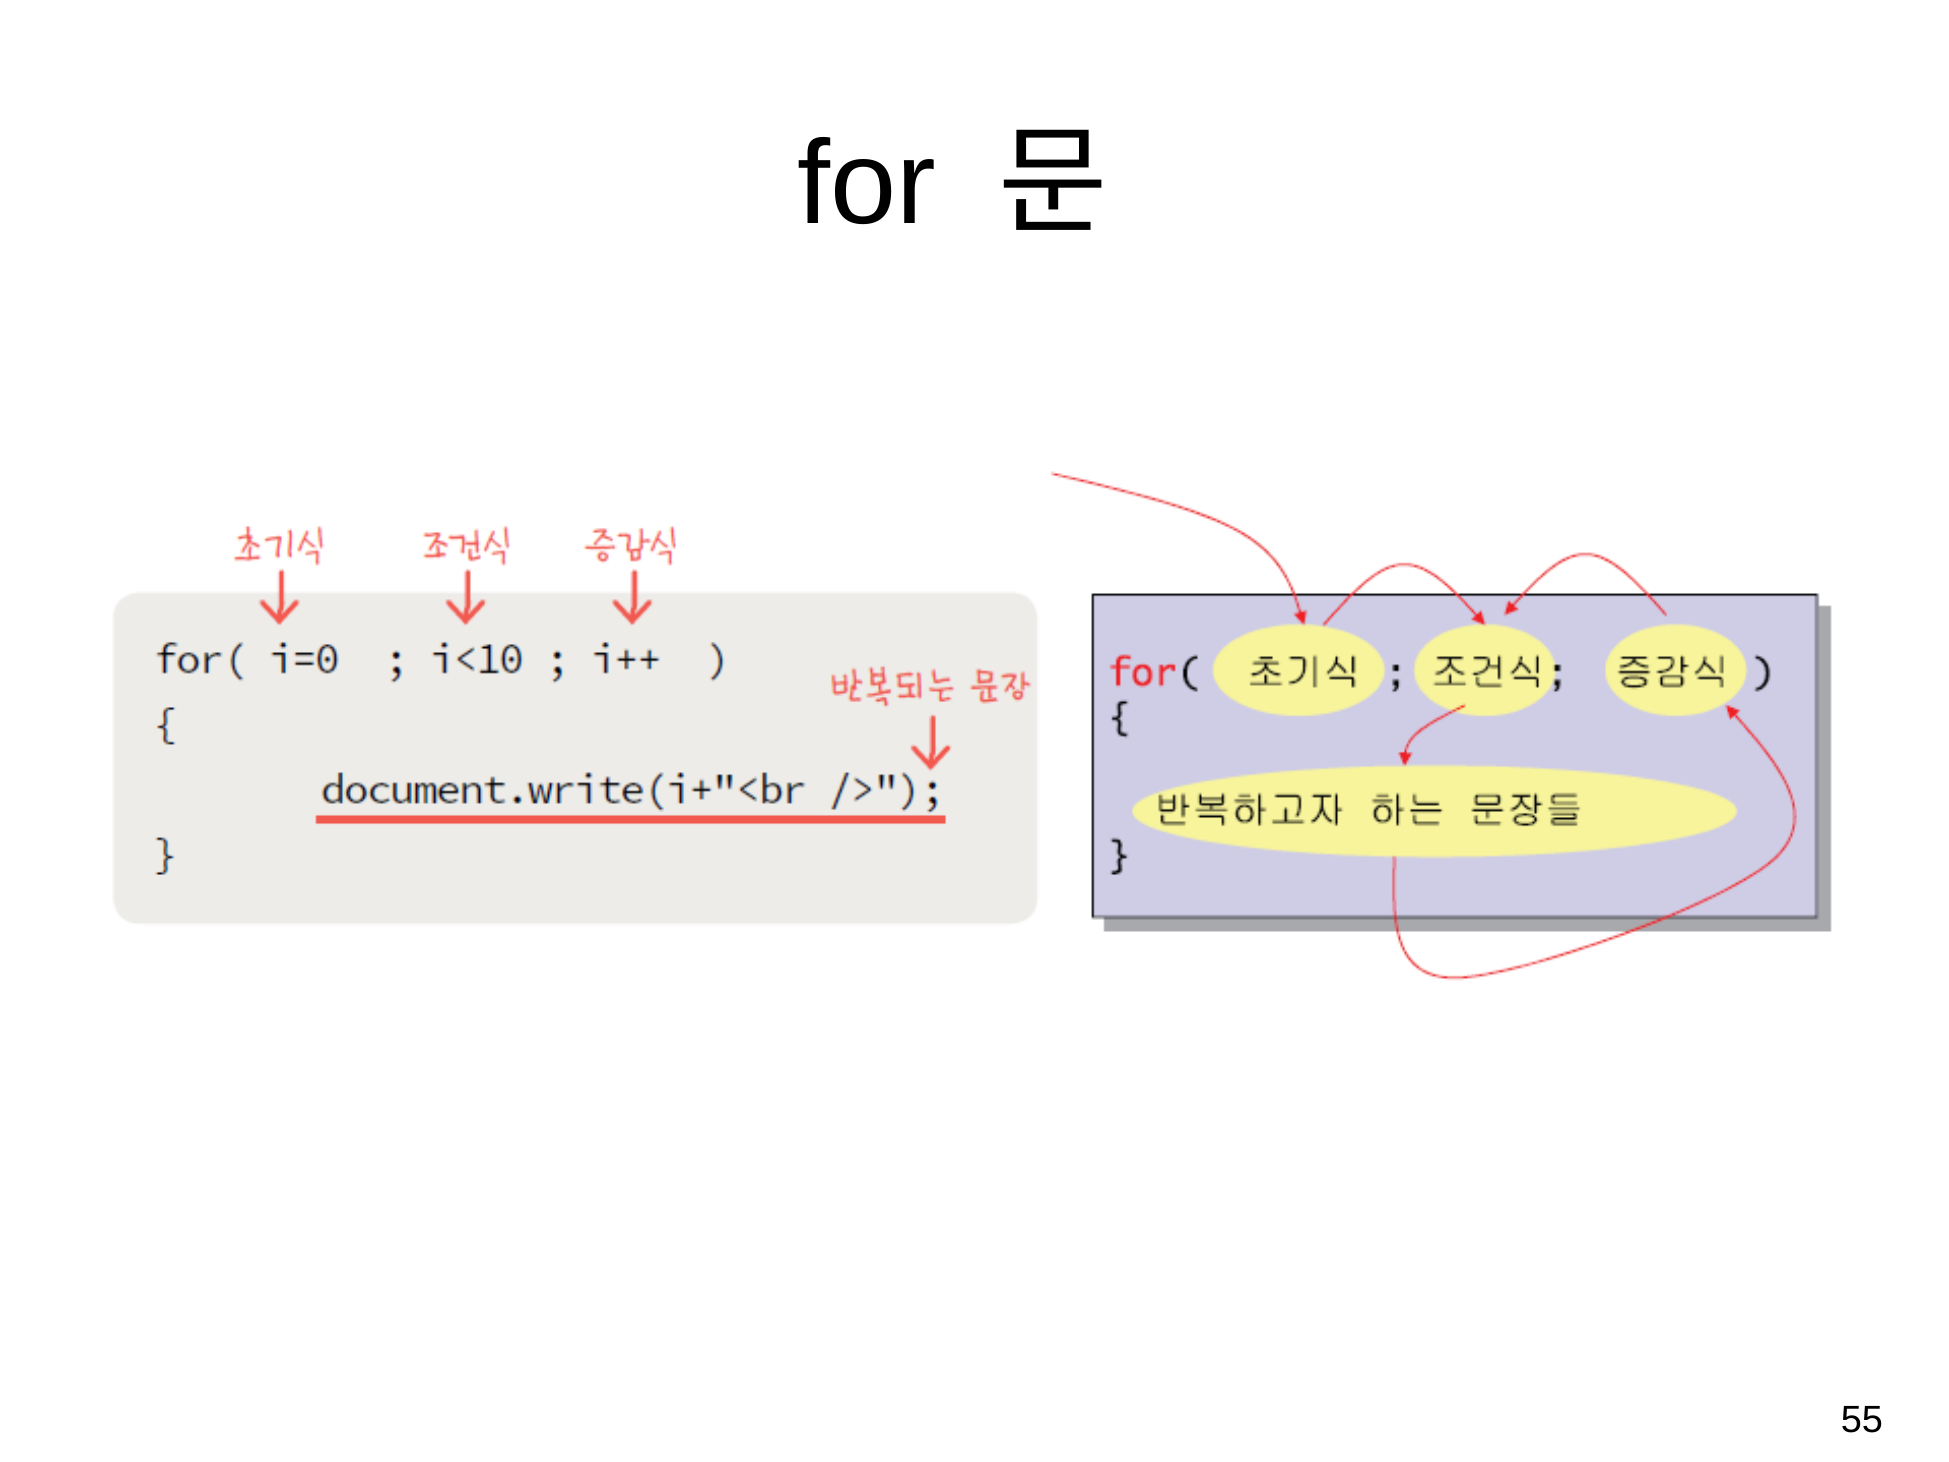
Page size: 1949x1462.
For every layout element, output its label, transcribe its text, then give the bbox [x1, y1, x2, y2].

title for 문 [156, 92, 1749, 255]
slide_number 55 [1496, 1372, 1899, 1462]
picture [88, 470, 1860, 991]
